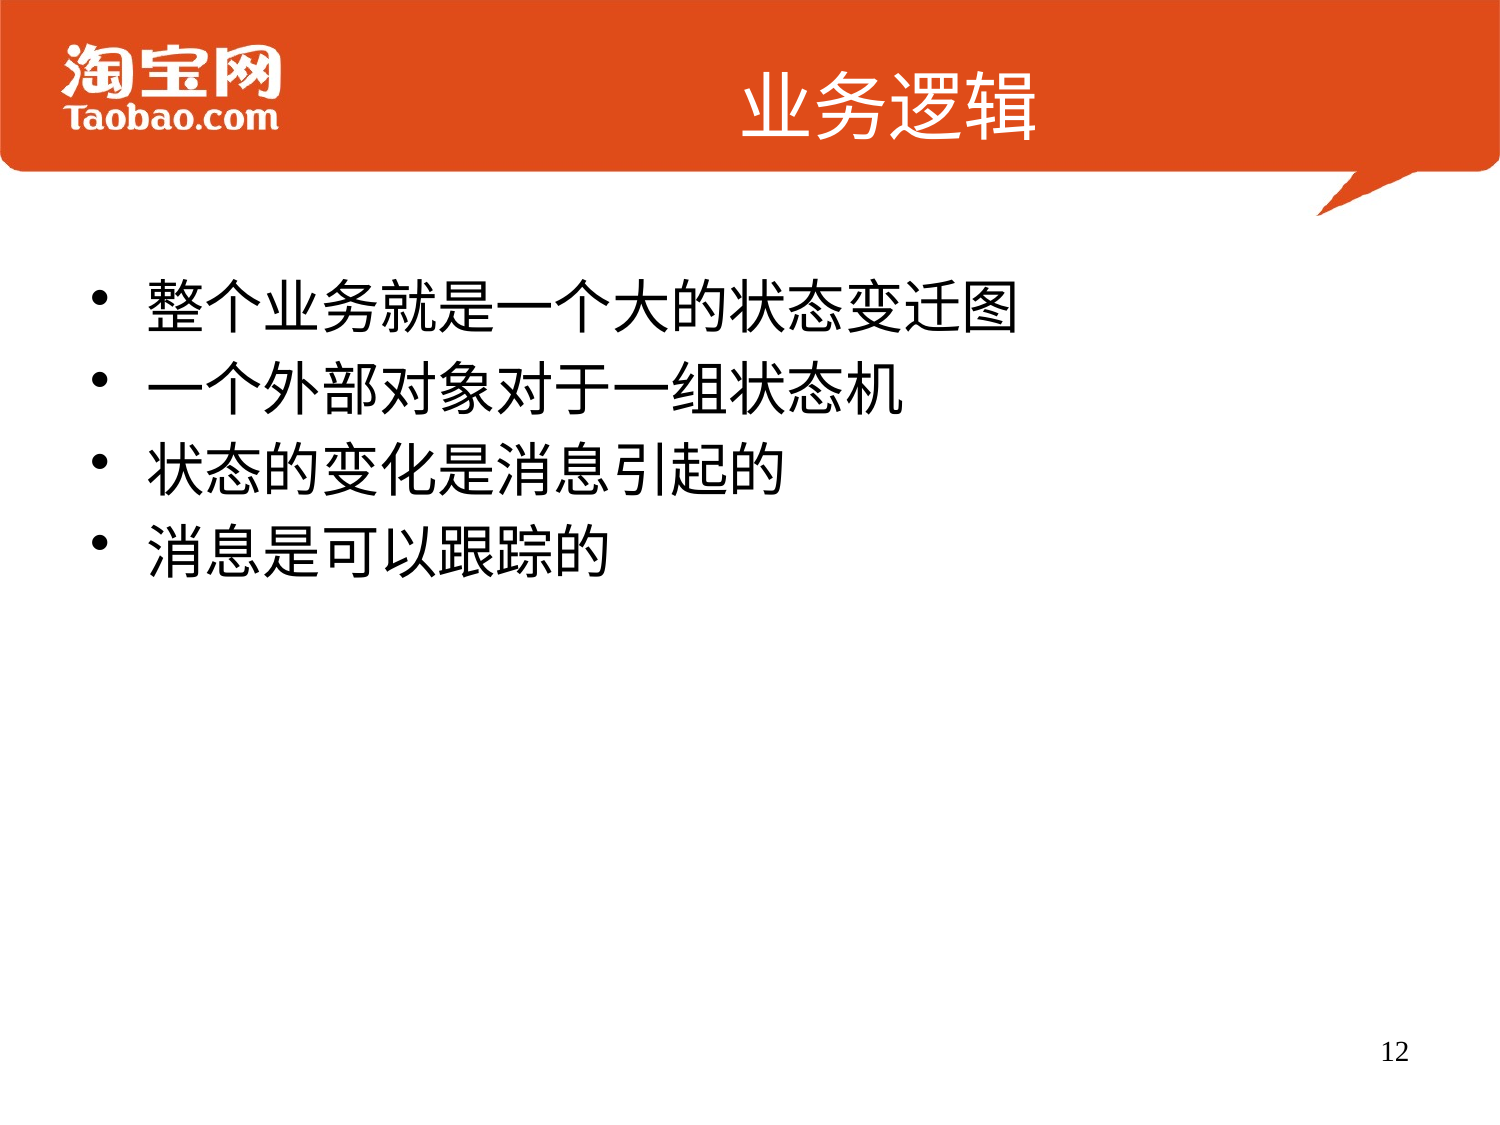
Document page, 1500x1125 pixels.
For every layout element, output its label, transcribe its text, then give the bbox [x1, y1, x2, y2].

title 业务逻辑 [351, 45, 1425, 164]
slide_number 12 [1074, 1024, 1426, 1103]
picture [0, 0, 1500, 216]
list 整个业务就是一个大的状态变迁图 一个外部对象对于一组状态机 状态的变化是消息引起的 消息是可以跟踪的 [74, 262, 1426, 1006]
